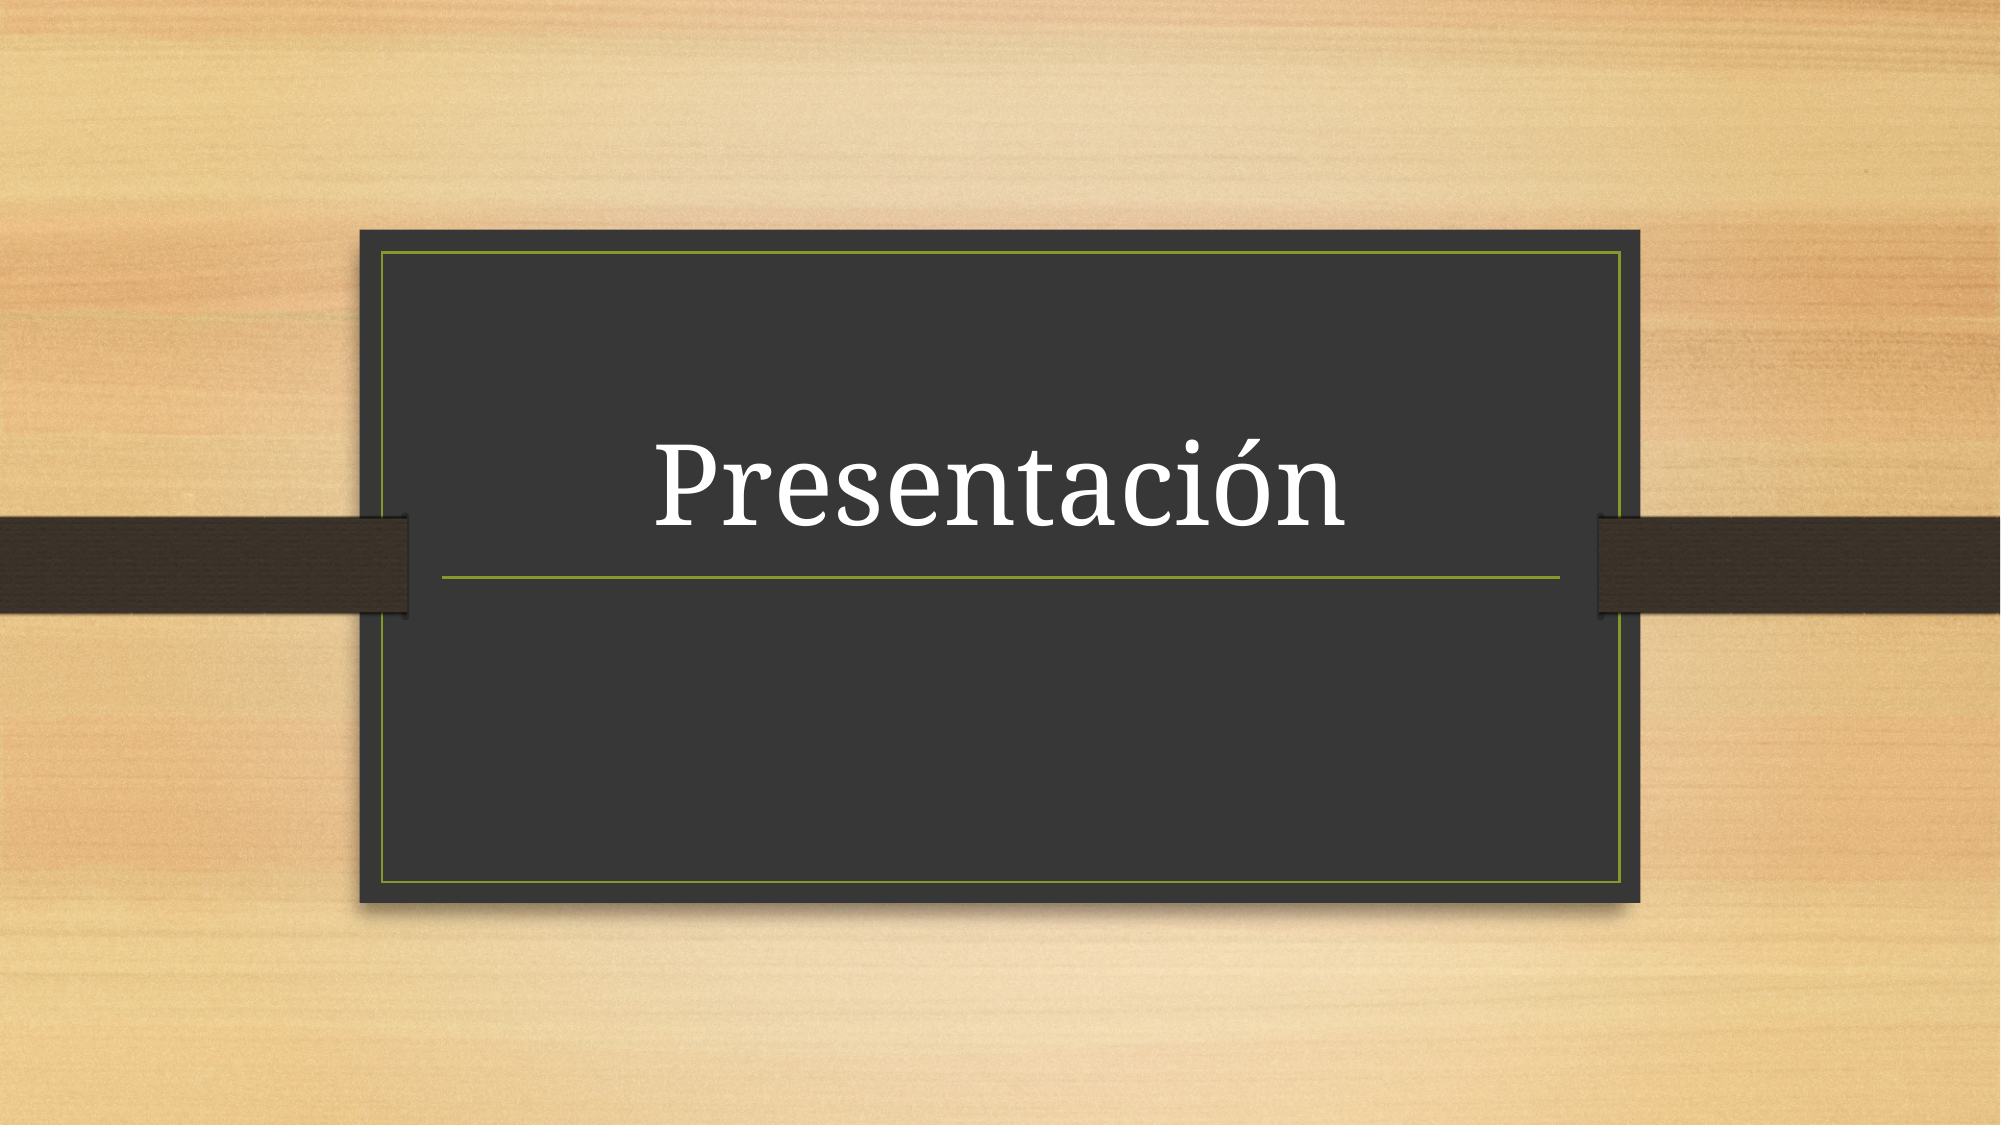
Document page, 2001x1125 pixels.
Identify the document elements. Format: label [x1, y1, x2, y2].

text_box [0, 621, 2000, 1125]
text_box [0, 512, 2000, 621]
text_box [0, 0, 2000, 512]
